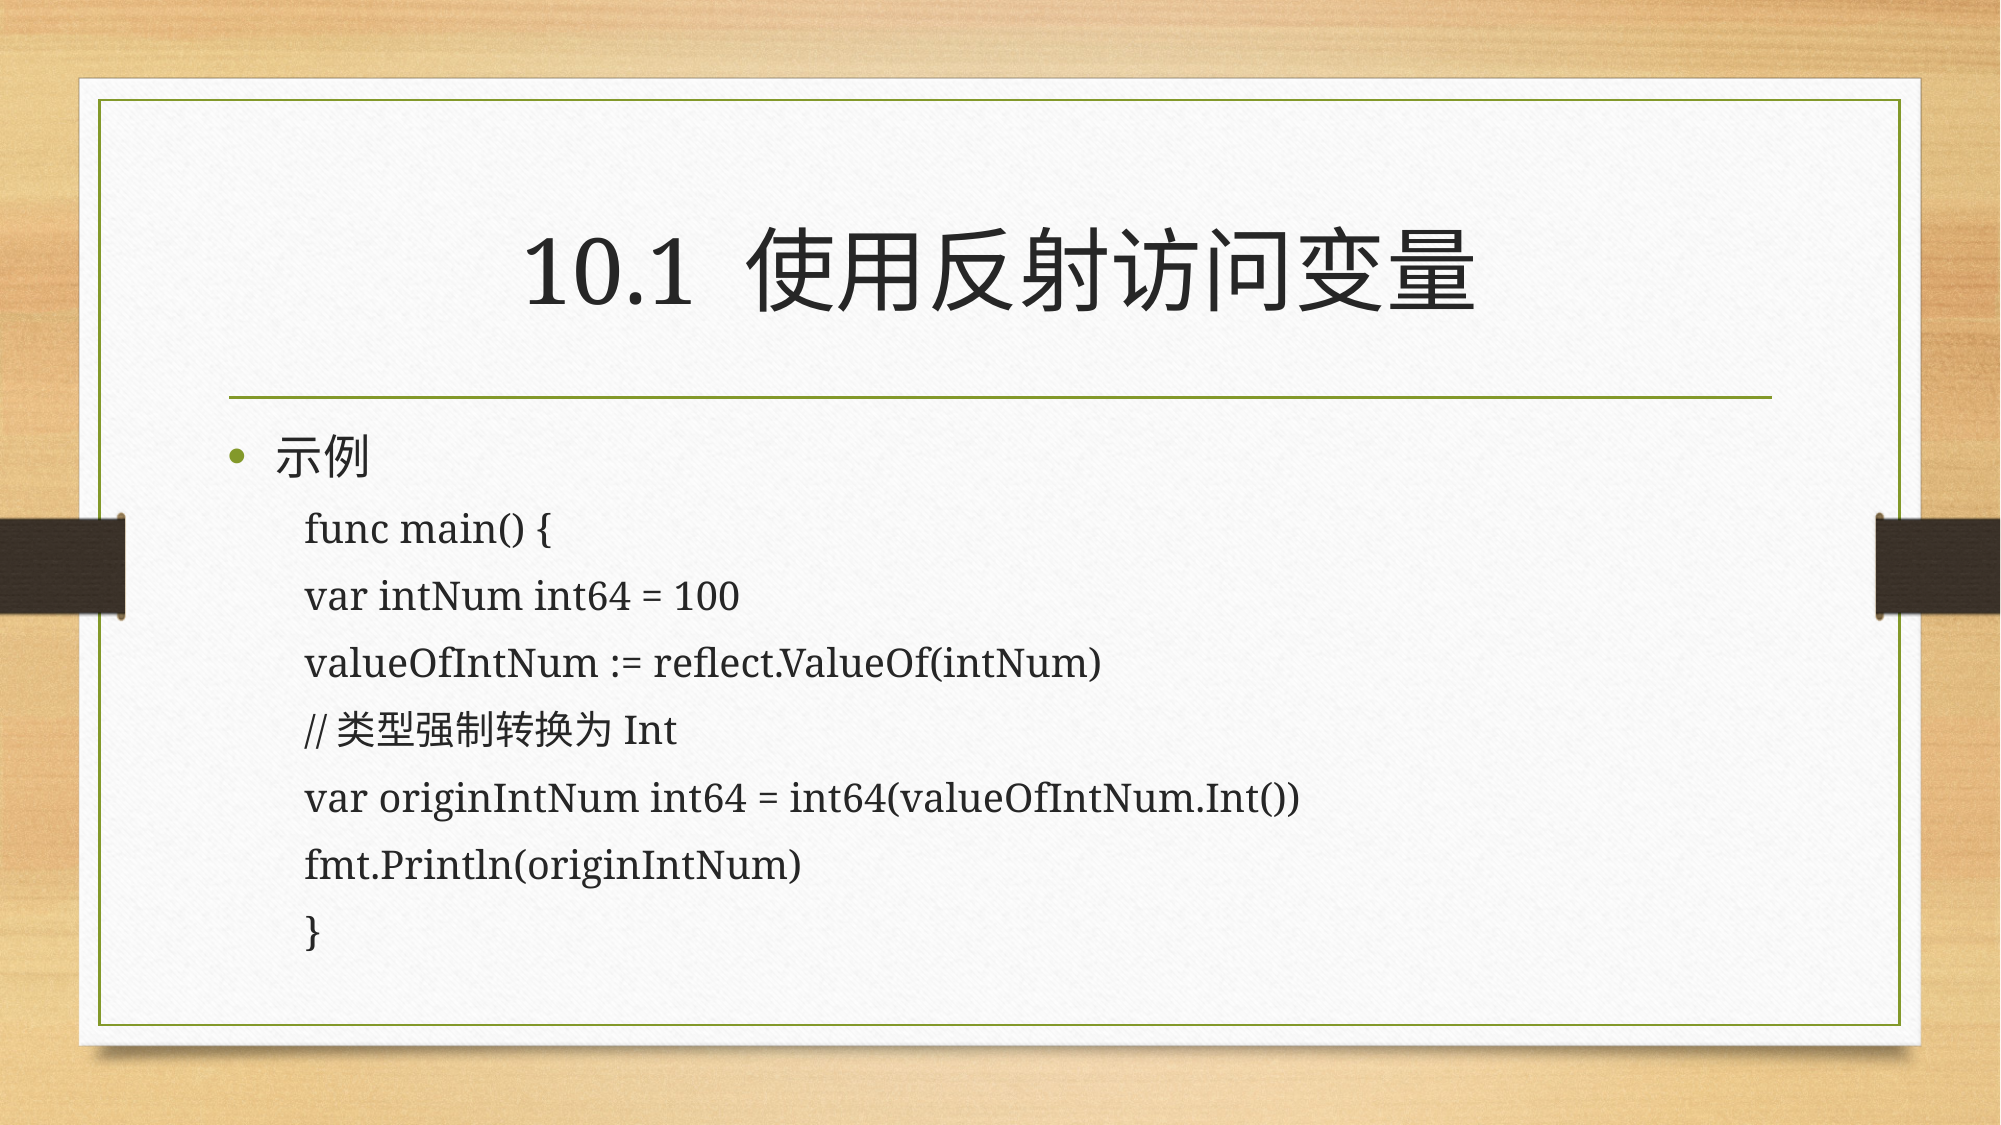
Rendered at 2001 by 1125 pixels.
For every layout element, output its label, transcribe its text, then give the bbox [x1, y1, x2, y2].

list 示例 func main() { var intNum int64 = 100 valueOfIntNum := reflect.ValueOf(intNum) //类型强制转换为Int var originIntNum int64 = int64(valueOfIntNum.Int()) fmt.Println(originIntNum) } [212, 419, 1788, 964]
title 10.1 使用反射访问变量 [212, 161, 1788, 375]
picture [0, 0, 2001, 1125]
